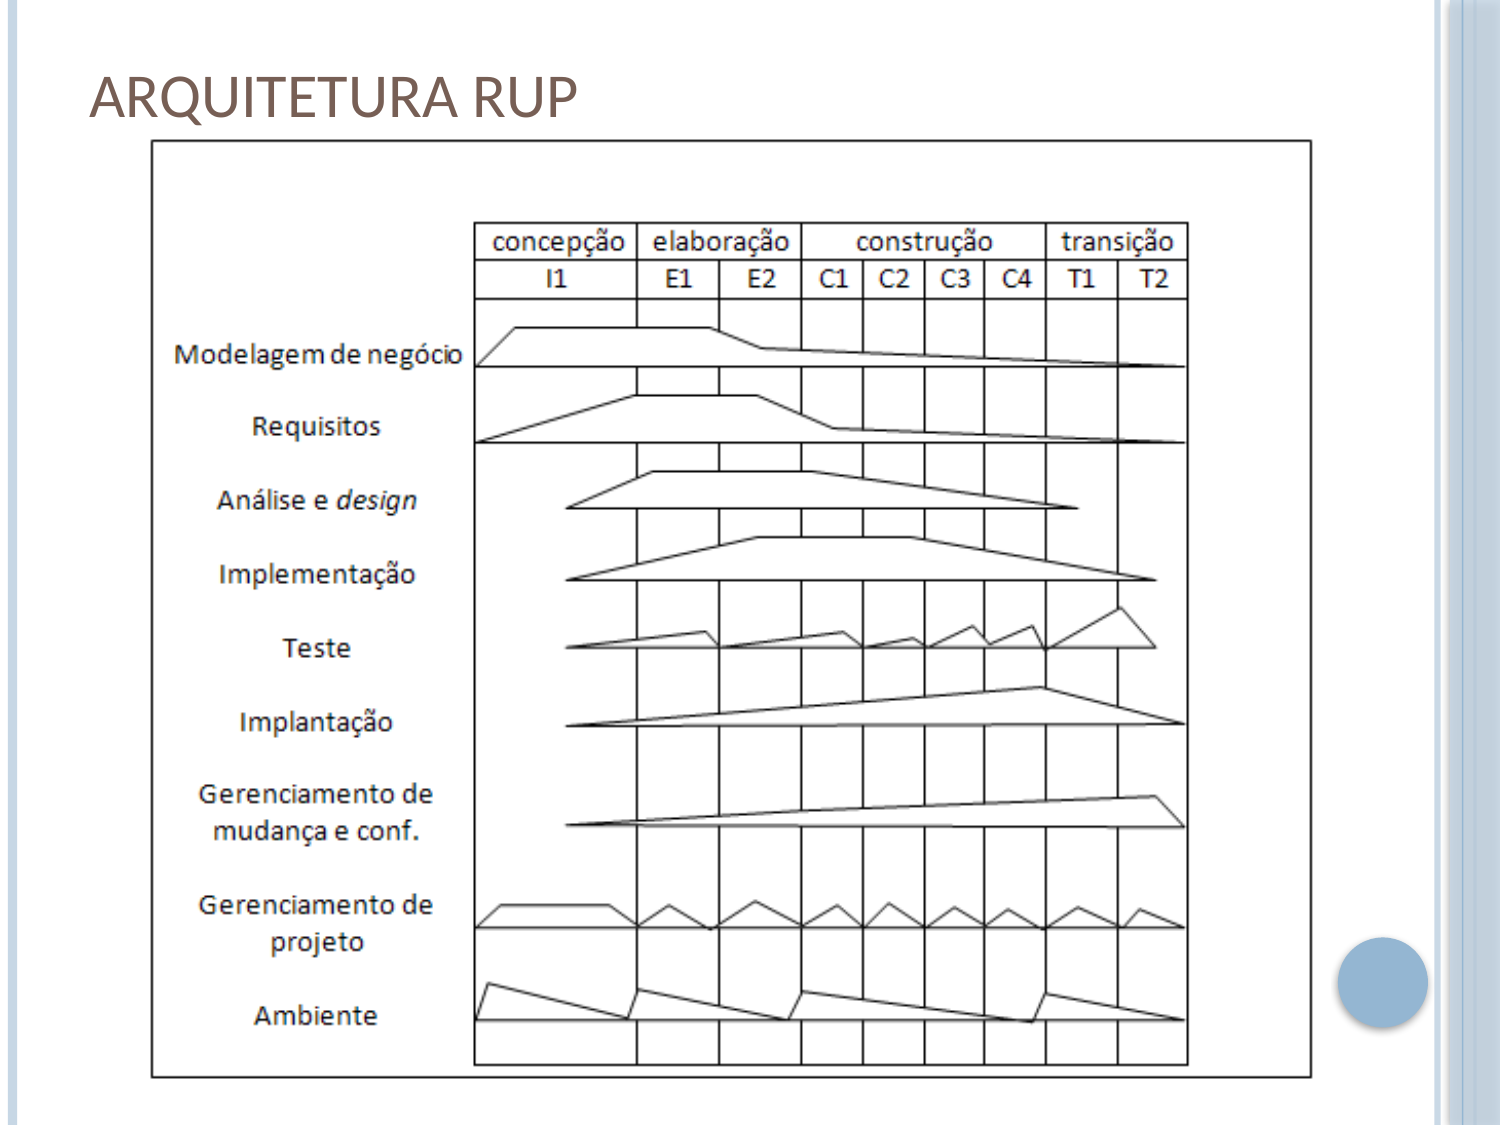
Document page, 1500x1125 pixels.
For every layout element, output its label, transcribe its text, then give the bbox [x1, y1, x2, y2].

title Arquitetura RUP [75, 45, 1300, 138]
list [135, 129, 1331, 1086]
